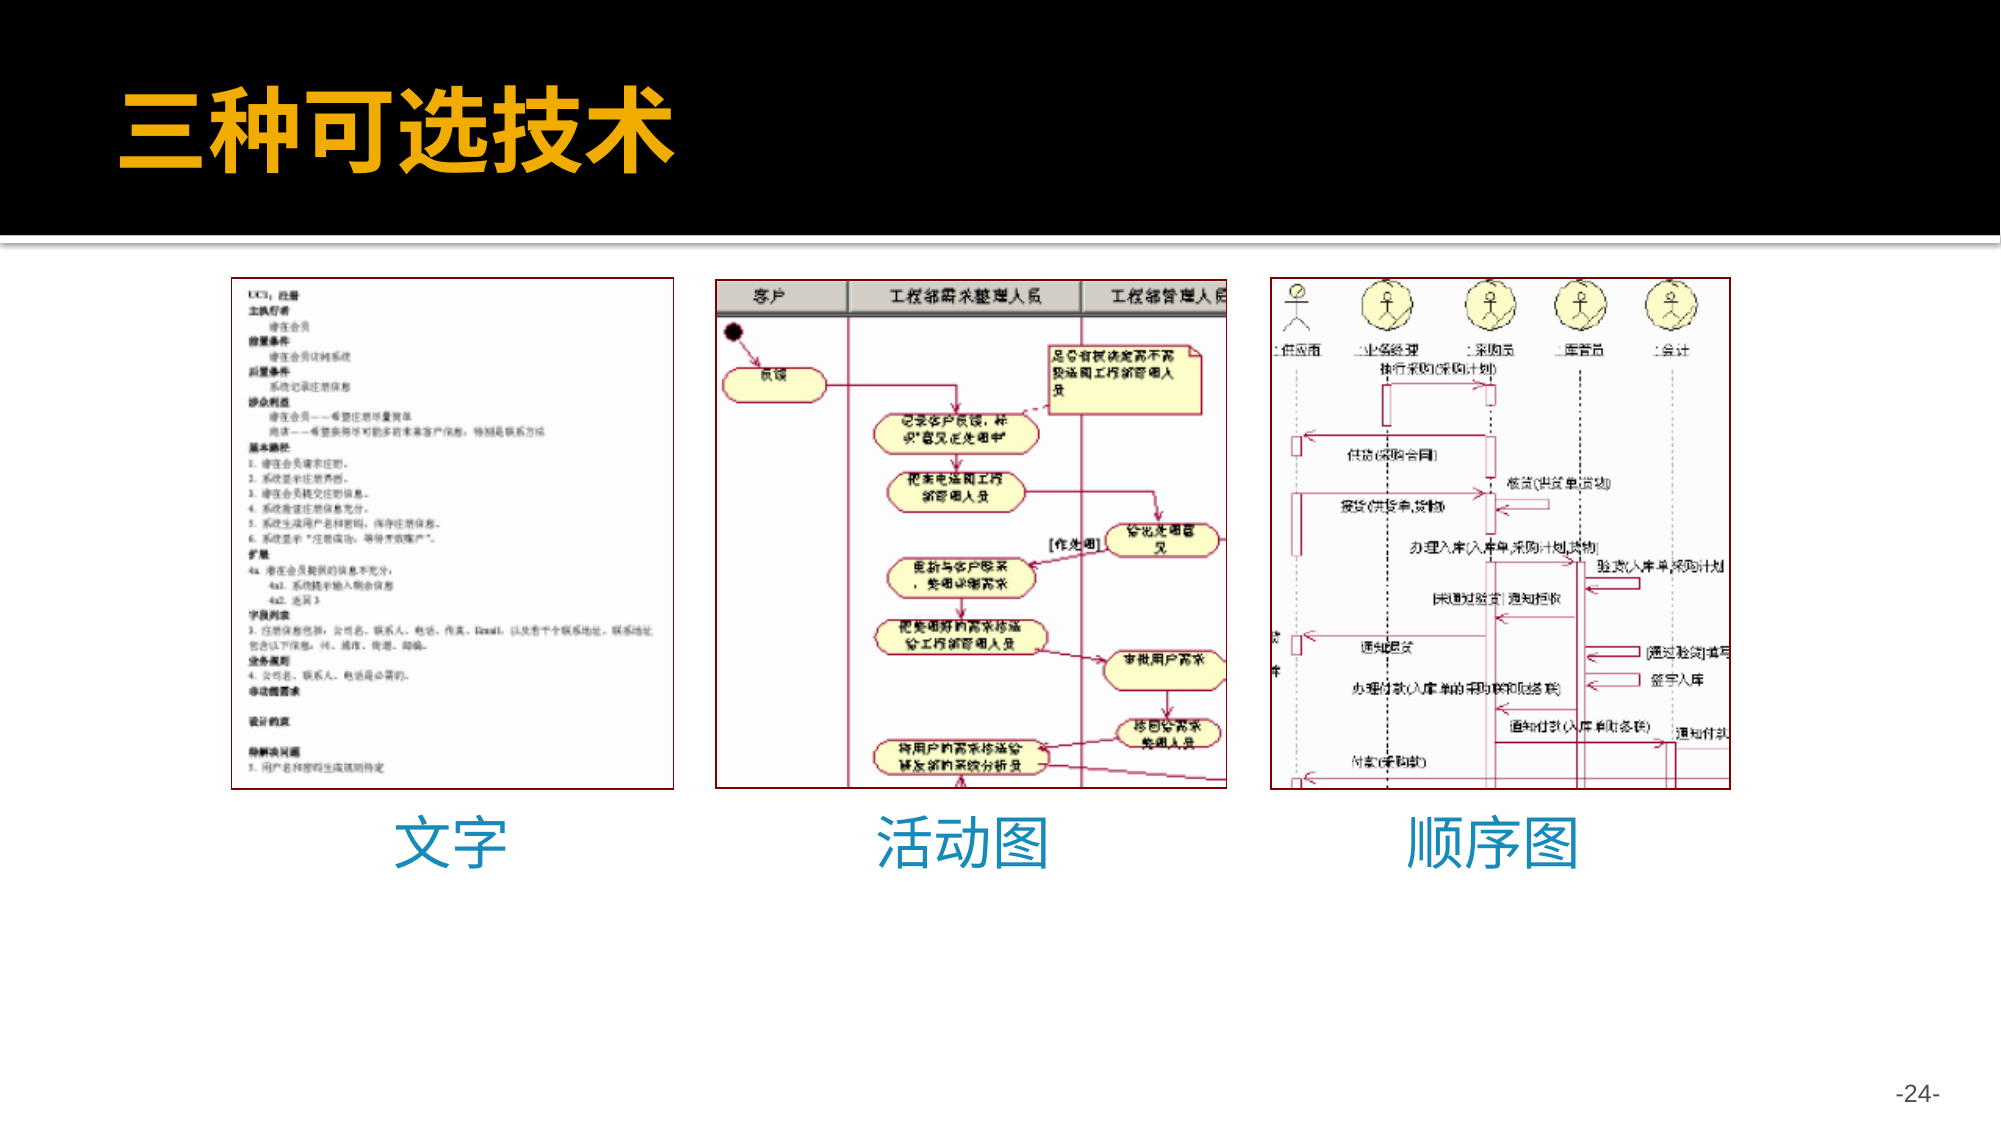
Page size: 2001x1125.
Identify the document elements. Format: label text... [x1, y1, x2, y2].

picture [716, 280, 1226, 788]
text_box 顺序图 [1391, 798, 1596, 884]
text_box 文字 [378, 798, 525, 884]
picture [1271, 278, 1730, 789]
picture [232, 278, 673, 789]
slide_number -24- [1794, 1062, 1955, 1108]
text_box 活动图 [861, 798, 1066, 884]
title 三种可选技术 [99, 25, 1900, 231]
